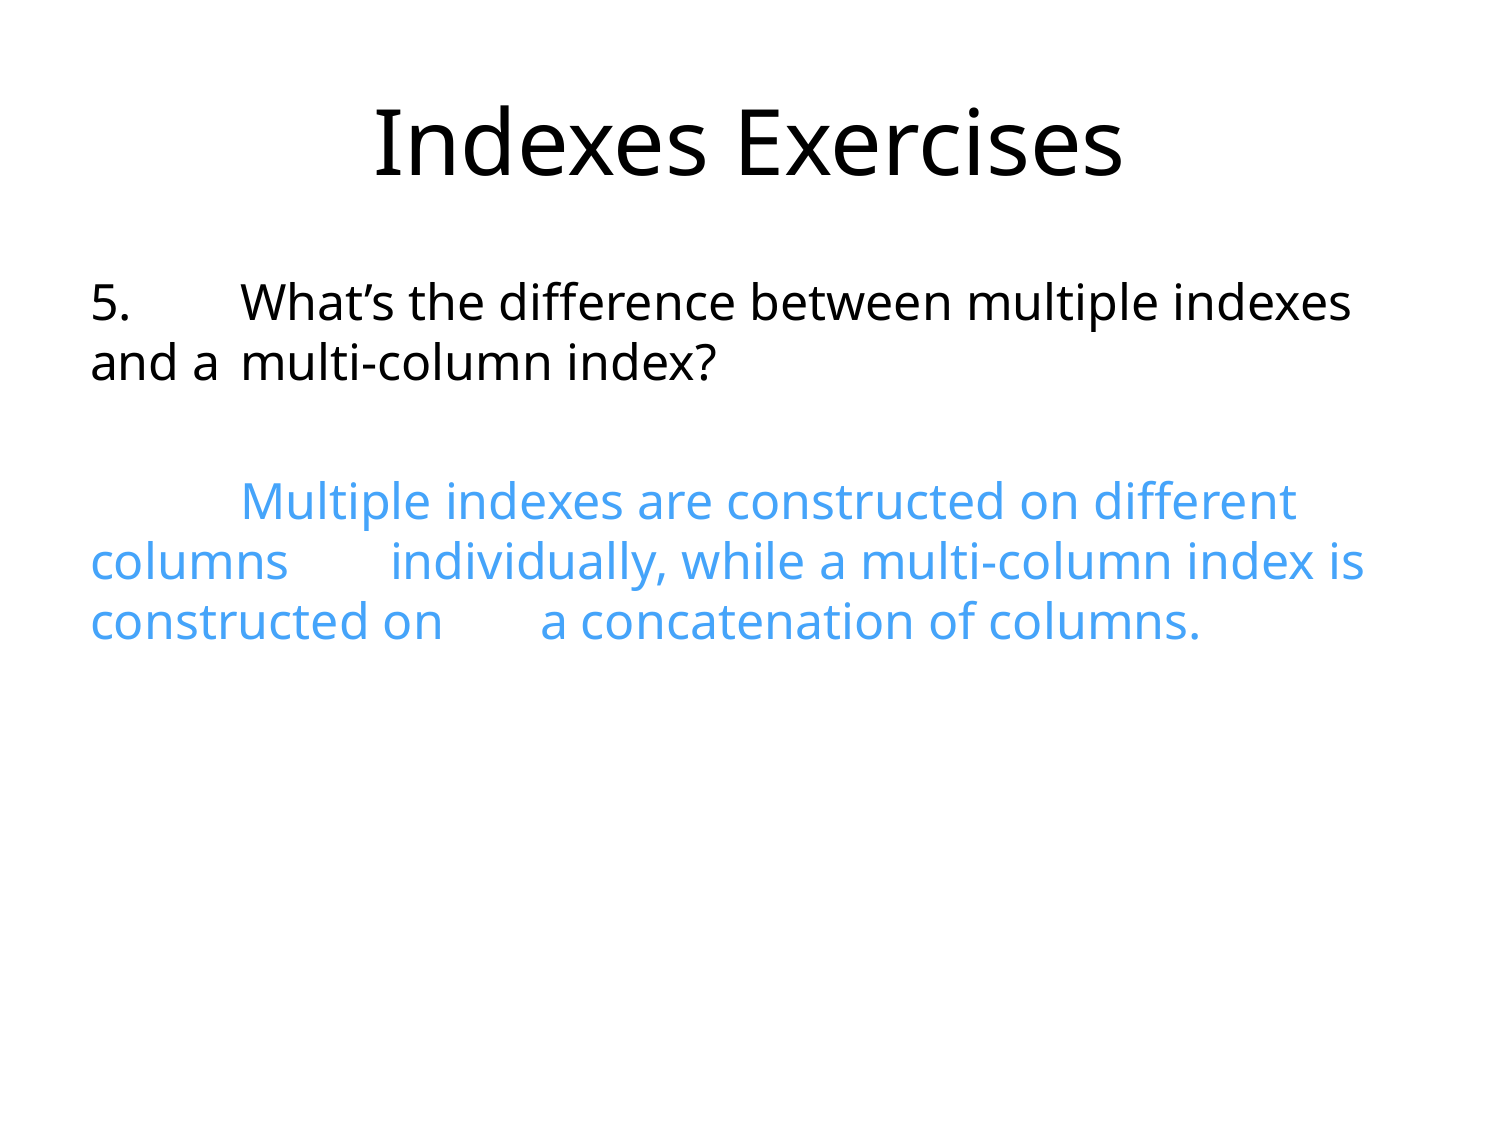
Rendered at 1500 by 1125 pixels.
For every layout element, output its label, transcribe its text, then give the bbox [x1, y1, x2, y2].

list 5. What’s the difference between multiple indexes and a multi-column index? Multiple indexes are constructed on different columns individually, while a multi-column index is constructed on a concatenation of columns. [75, 262, 1425, 1100]
title Indexes Exercises [75, 45, 1425, 233]
